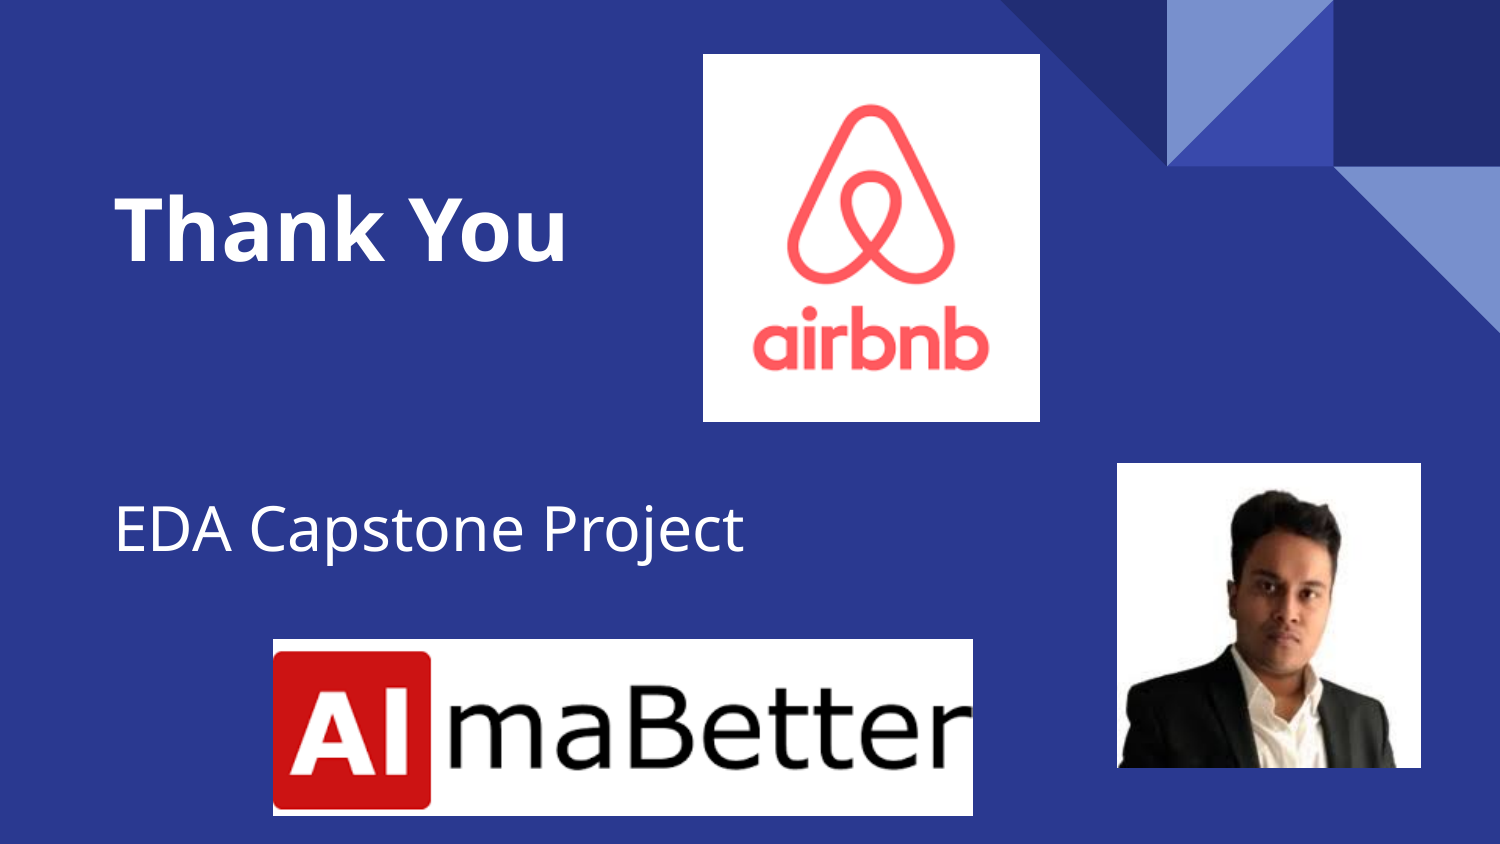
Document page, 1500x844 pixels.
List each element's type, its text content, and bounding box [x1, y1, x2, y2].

picture [273, 638, 973, 816]
title Thank You EDA Capstone Project [98, 353, 1447, 491]
picture [1117, 463, 1421, 768]
picture [703, 54, 1040, 423]
